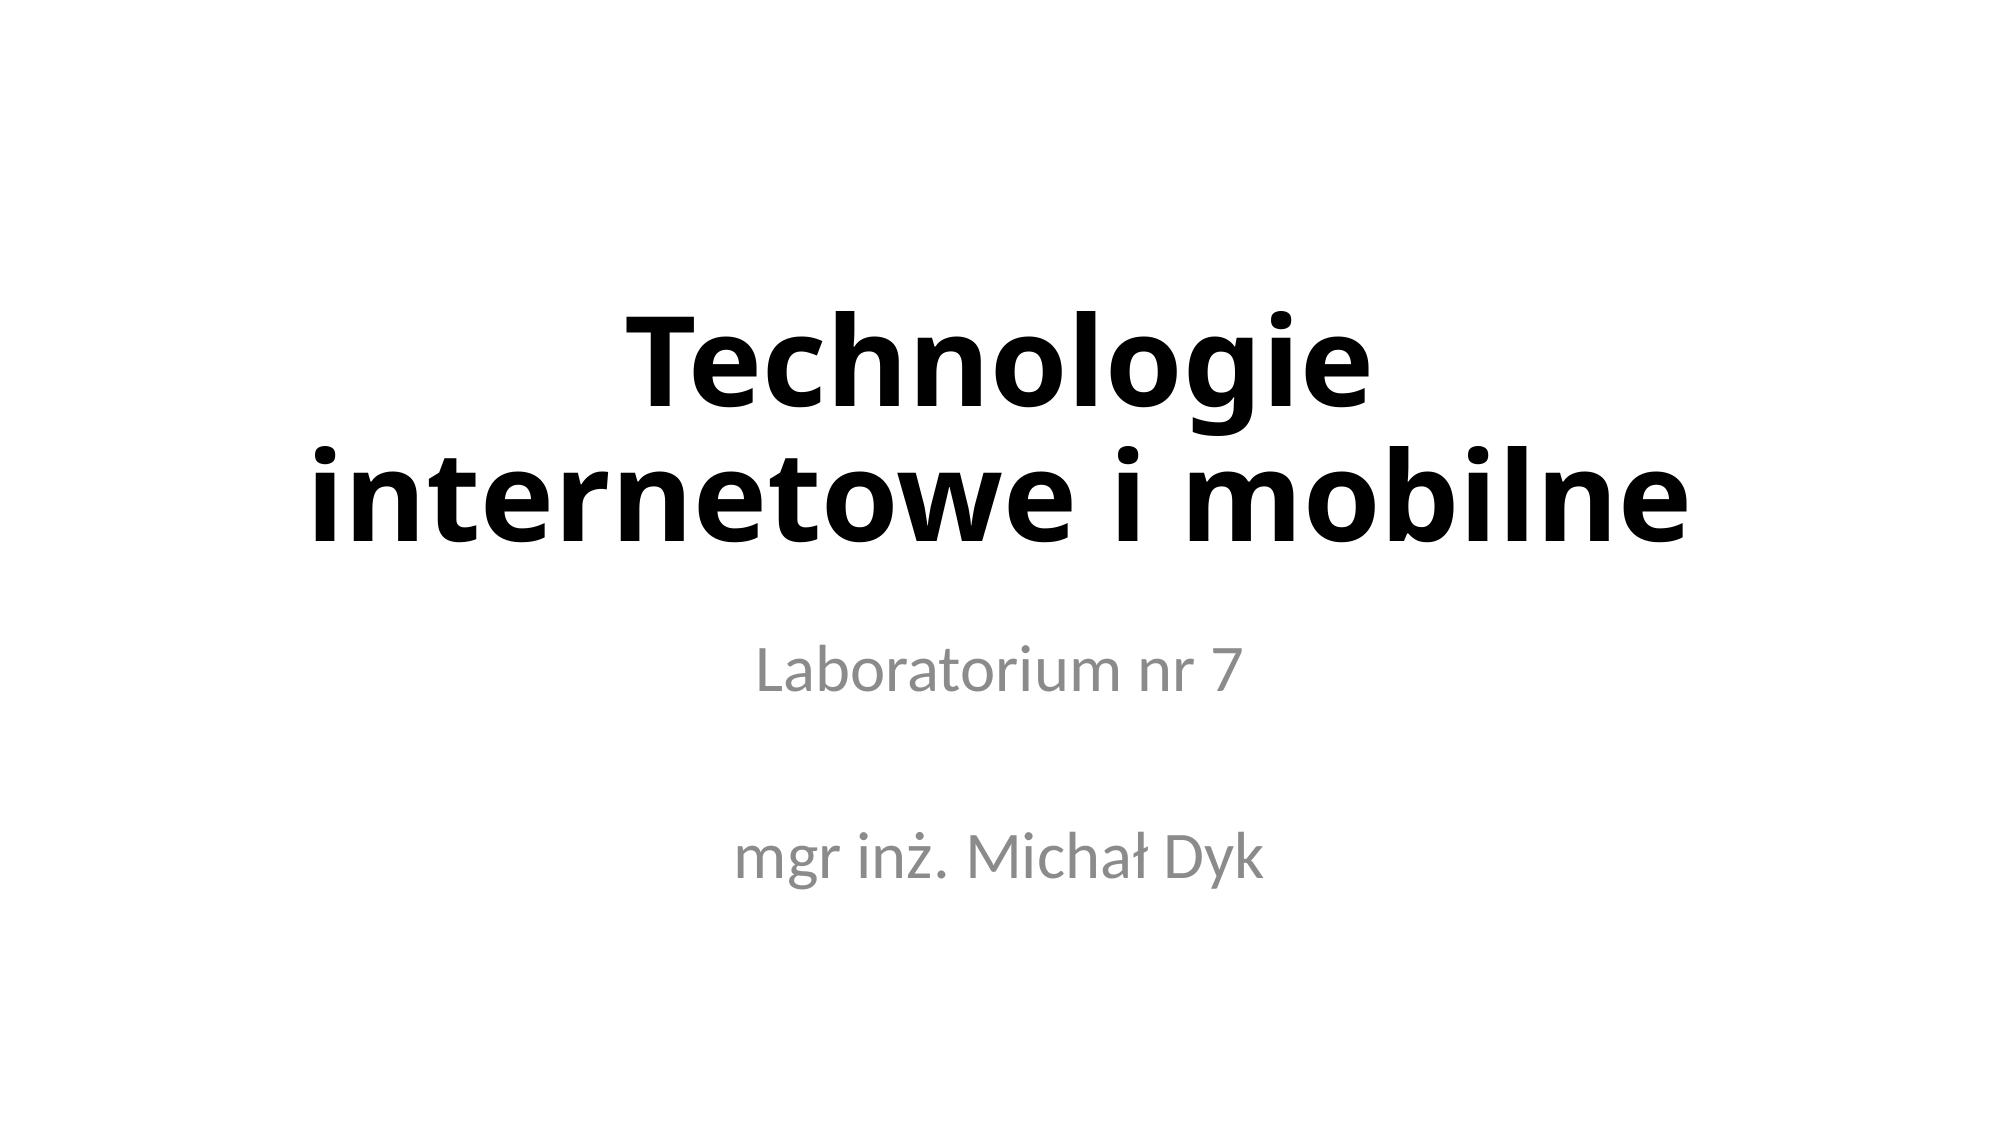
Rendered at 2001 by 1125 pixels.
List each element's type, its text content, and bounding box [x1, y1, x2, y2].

title Technologie internetowe i mobilne [249, 184, 1750, 576]
text_box Laboratorium nr 7 mgr inż. Michał Dyk [474, 617, 1525, 906]
